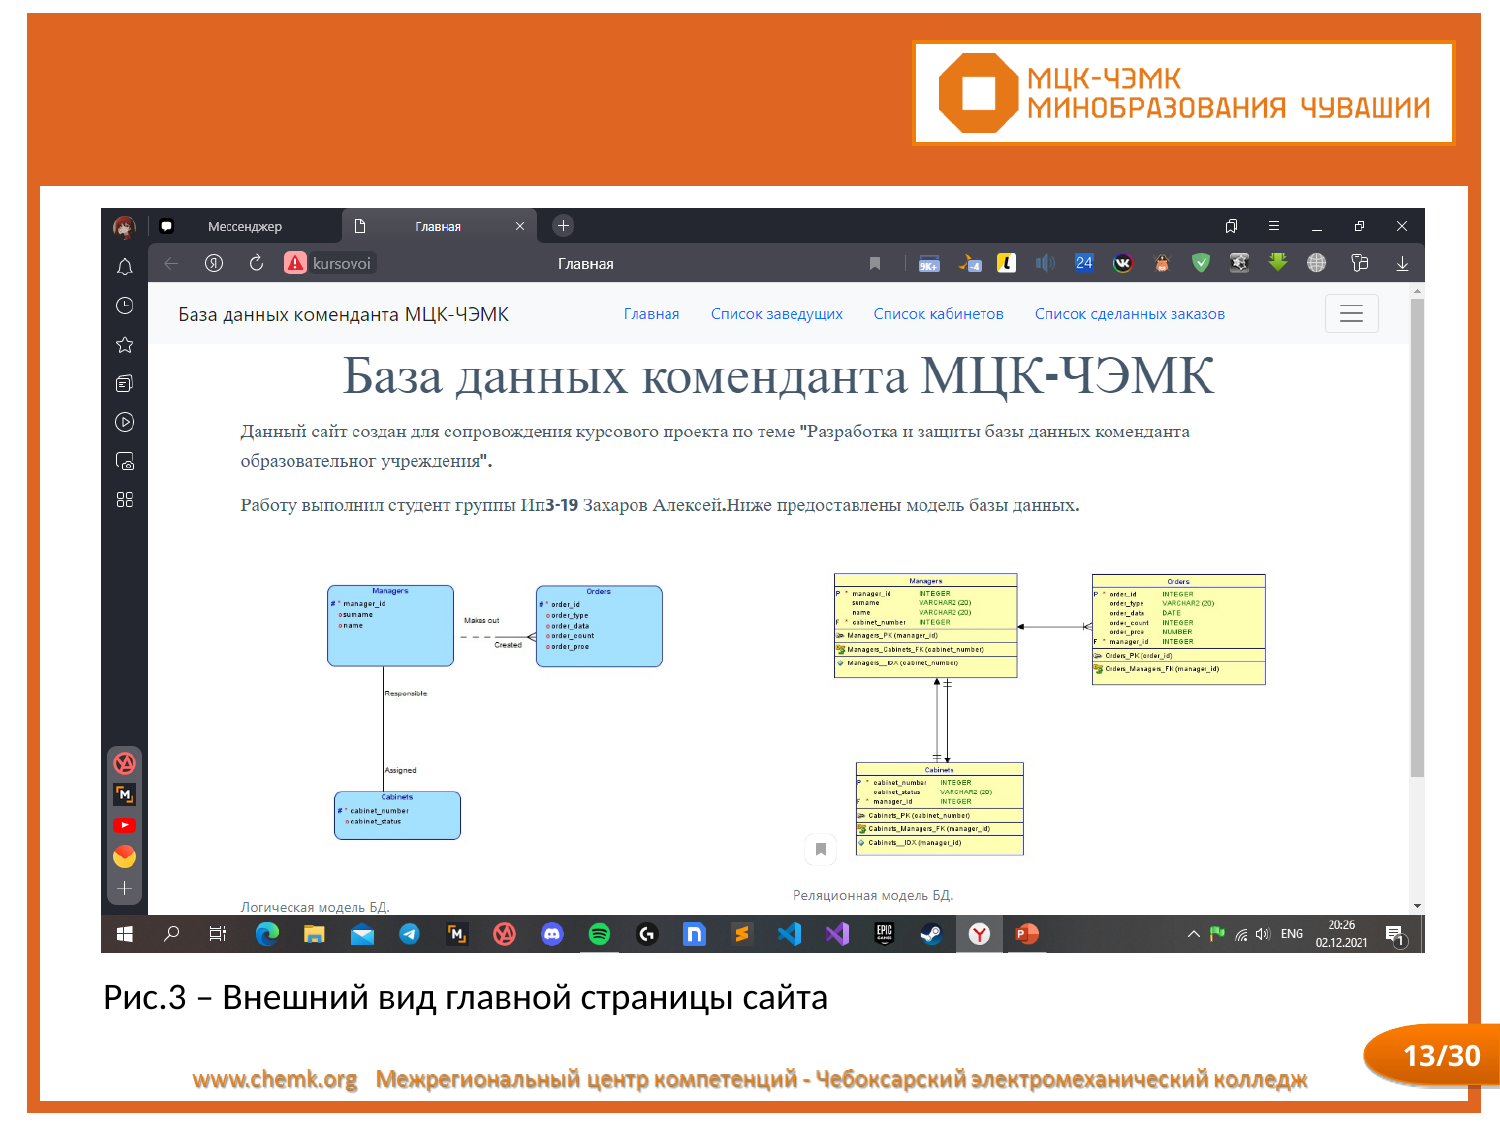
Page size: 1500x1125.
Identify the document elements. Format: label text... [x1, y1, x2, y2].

picture [939, 53, 1430, 133]
text_box [914, 41, 1455, 145]
text_box 13/30 [1364, 1024, 1500, 1085]
picture [101, 208, 1426, 953]
text_box [33, 180, 1475, 1108]
text_box Рис.3 – Внешний вид главной страницы сайта [88, 964, 1010, 1025]
picture [176, 1055, 1327, 1114]
text_box [33, 19, 1475, 180]
